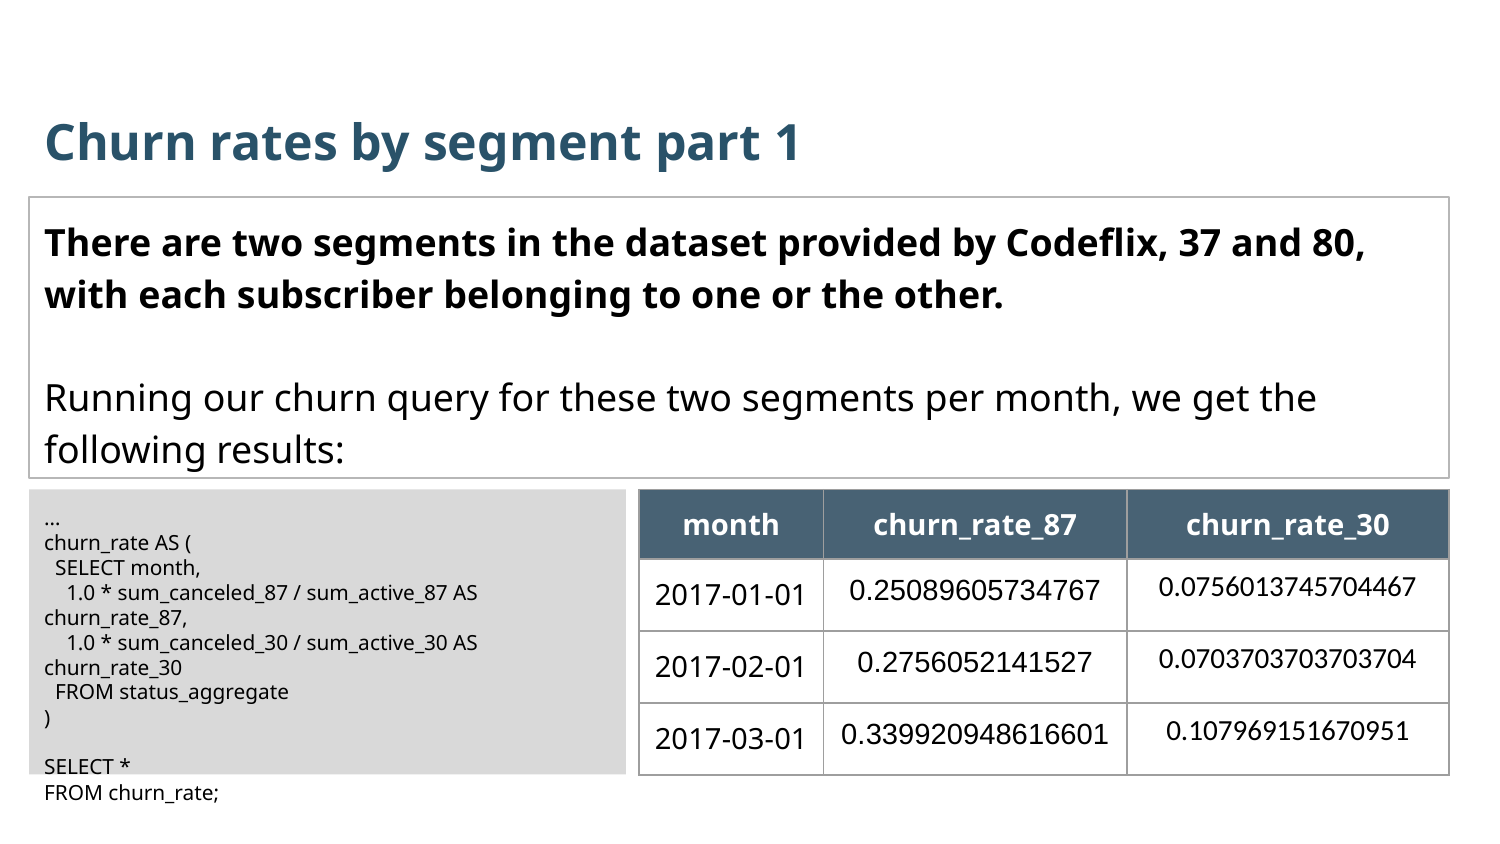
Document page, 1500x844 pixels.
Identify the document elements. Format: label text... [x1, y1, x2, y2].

text_box … churn_rate AS ( SELECT month, 1.0 * sum_canceled_87 / sum_active_87 AS churn_rate_87, 1.0 * sum_canceled_30 / sum_active_30 AS churn_rate_30 FROM status_aggregate ) SELECT * FROM churn_rate; [29, 489, 626, 775]
table_cell 0.107969151670951 [1128, 704, 1448, 774]
table_cell 0.2756052141527 [824, 632, 1126, 702]
table_cell 0.25089605734767 [824, 560, 1126, 630]
table_cell 0.339920948616601 [824, 704, 1126, 774]
table_header month [640, 490, 823, 558]
table_cell 2017-02-01 [640, 632, 823, 702]
text_box Churn rates by segment part 1 [29, 48, 1449, 186]
table_cell 0.0703703703703704 [1128, 632, 1448, 702]
table_cell 0.0756013745704467 [1128, 560, 1448, 630]
table_cell 2017-01-01 [640, 560, 823, 630]
text_box There are two segments in the dataset provided by Codeflix, 37 and 80, with each subscriber belonging to one or the other. Running our churn query for these two segments per month, we get the following results: [29, 197, 1449, 478]
table_cell 2017-03-01 [640, 704, 823, 774]
table_header churn_rate_87 [824, 490, 1126, 558]
table_header churn_rate_30 [1128, 490, 1448, 558]
